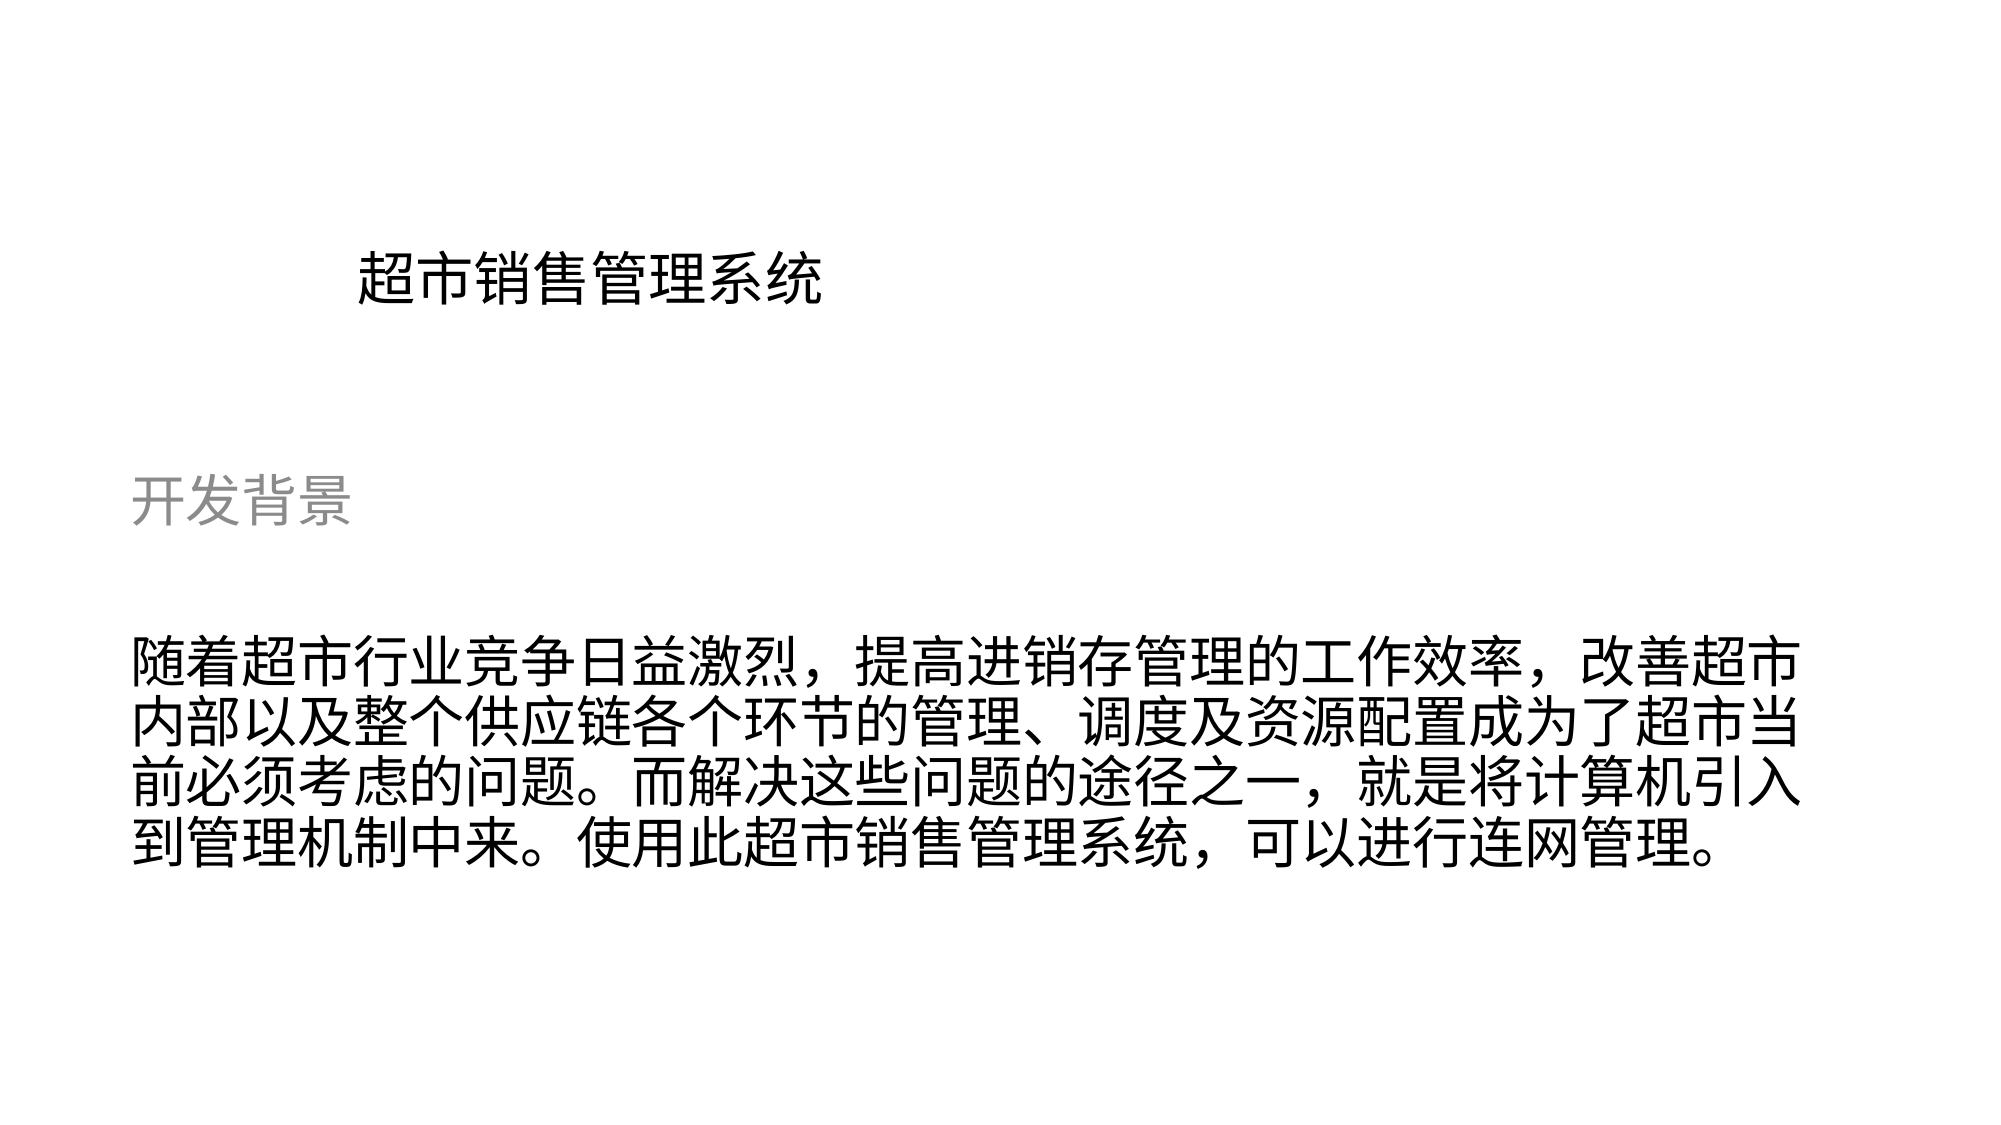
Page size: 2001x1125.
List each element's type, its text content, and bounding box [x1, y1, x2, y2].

title 超市销售管理系统 [342, 74, 1527, 321]
list 开发背景 随着超市行业竞争日益激烈，提高进销存管理的工作效率，改善超市内部以及整个供应链各个环节的管理、调度及资源配置成为了超市当前必须考虑的问题。而解决这些问题的途径之一，就是将计算机引入到管理机制中来。使用此超市销售管理系统，可以进行连网管理。 [115, 466, 1841, 901]
